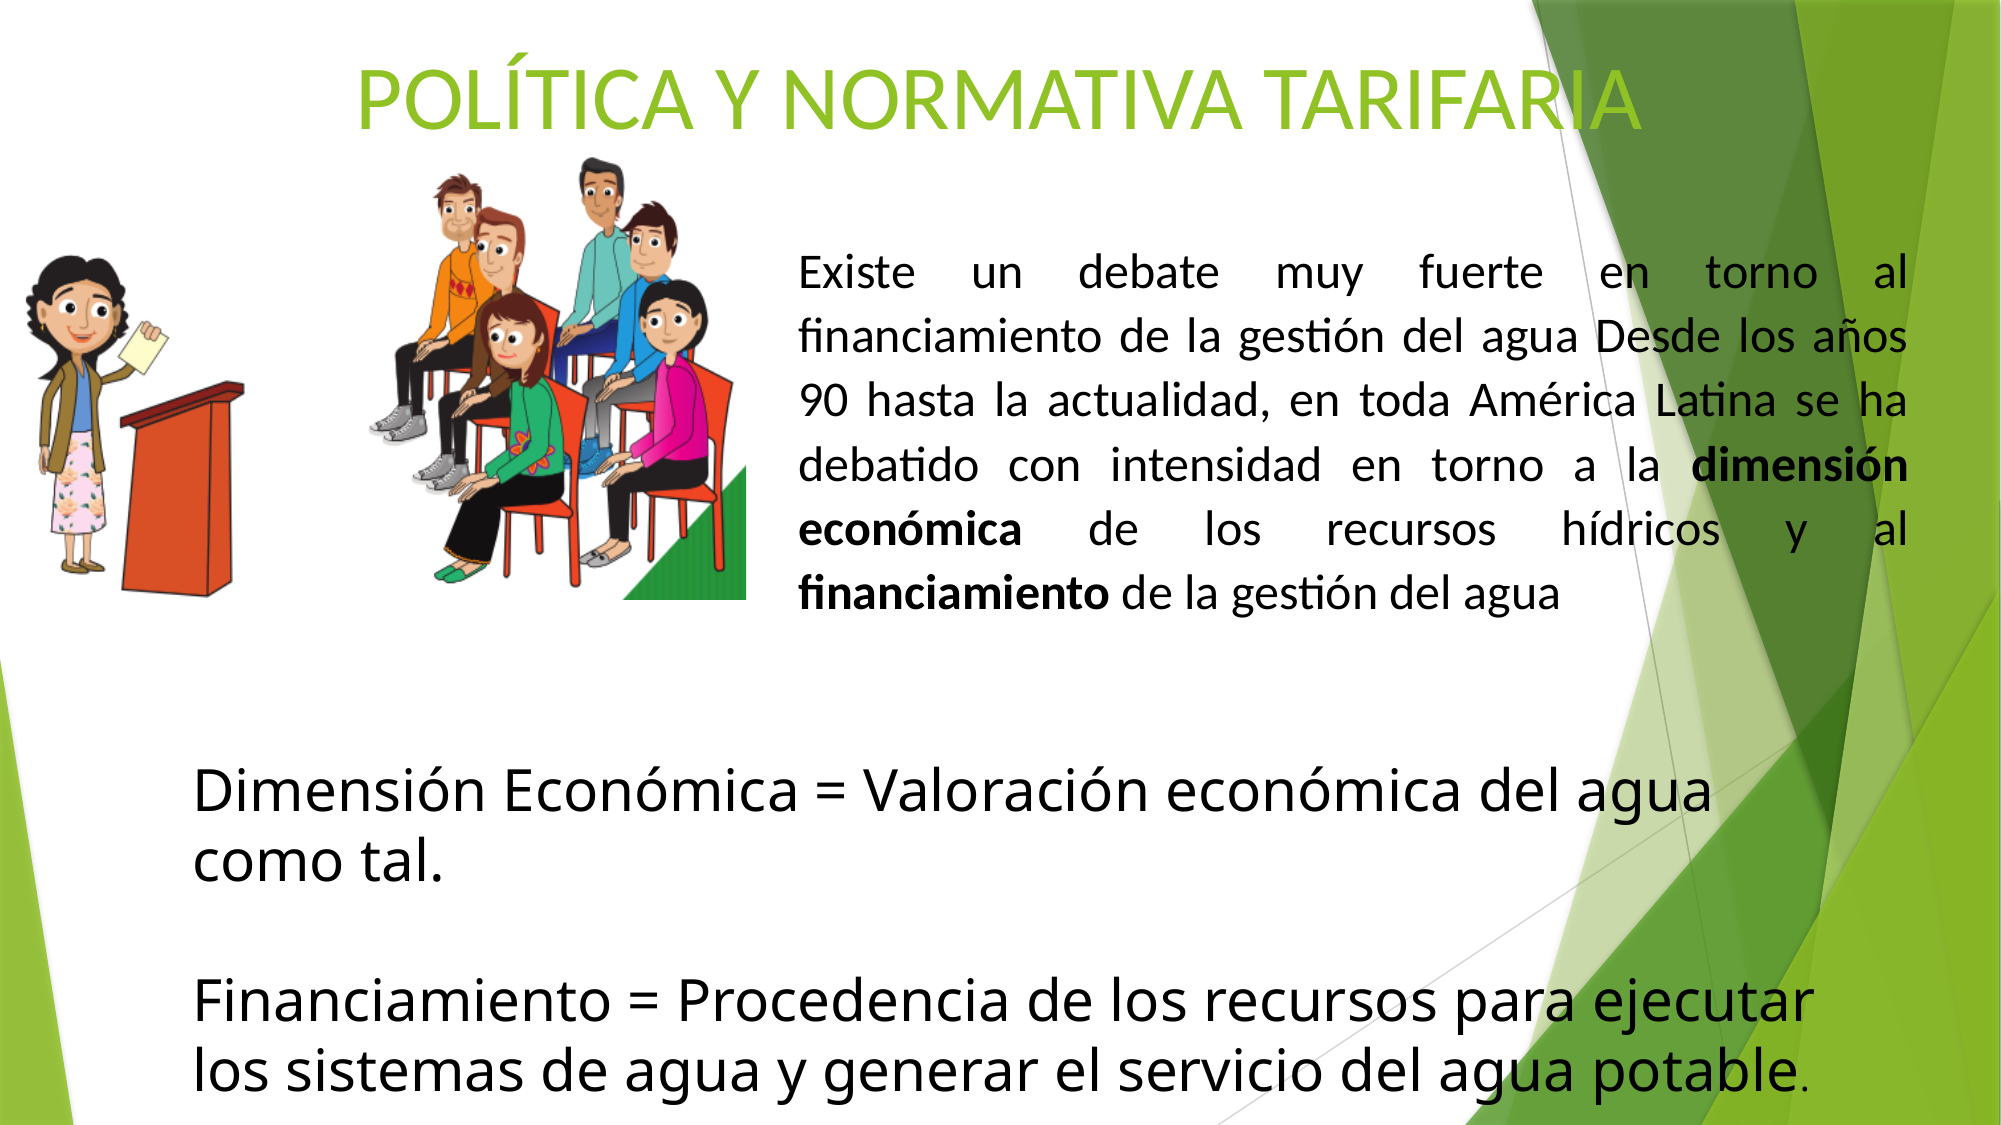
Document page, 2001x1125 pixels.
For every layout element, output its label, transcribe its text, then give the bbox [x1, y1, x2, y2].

text_box Existe un debate muy fuerte en torno al financiamiento de la gestión del agua Desde los años 90 hasta la actualidad, en toda América Latina se ha debatido con intensidad en torno a la dimensión económica de los recursos hídricos y al financiamiento de la gestión del agua [746, 226, 1924, 627]
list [22, 156, 747, 601]
text_box Dimensión Económica = Valoración económica del agua como tal. Financiamiento = Procedencia de los recursos para ejecutar los sistemas de agua y generar el servicio del agua potable. [177, 746, 1863, 1111]
title POLÍTICA Y NORMATIVA TARIFARIA [137, 29, 1863, 158]
